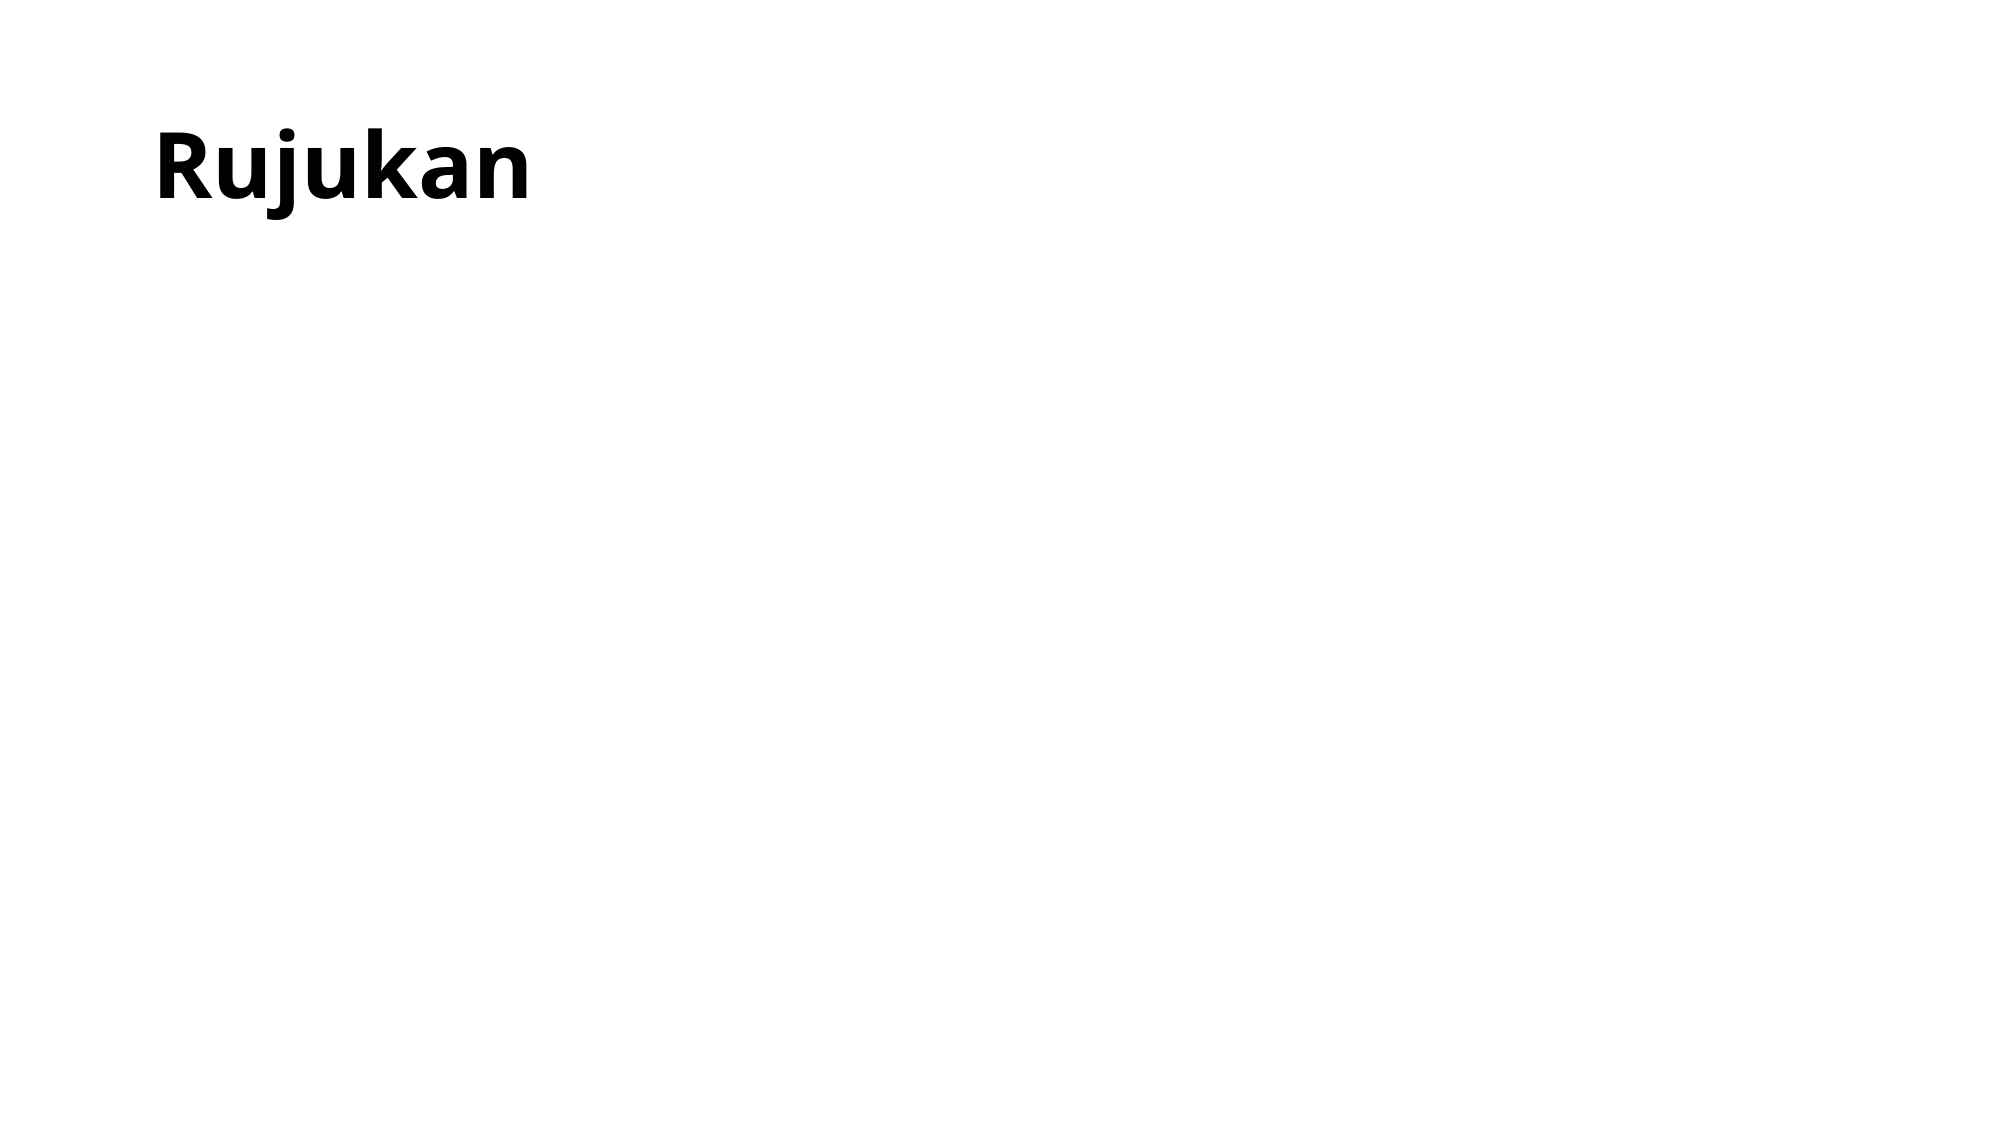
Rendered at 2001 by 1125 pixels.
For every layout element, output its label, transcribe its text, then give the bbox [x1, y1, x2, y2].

title Rujukan [137, 59, 1863, 278]
